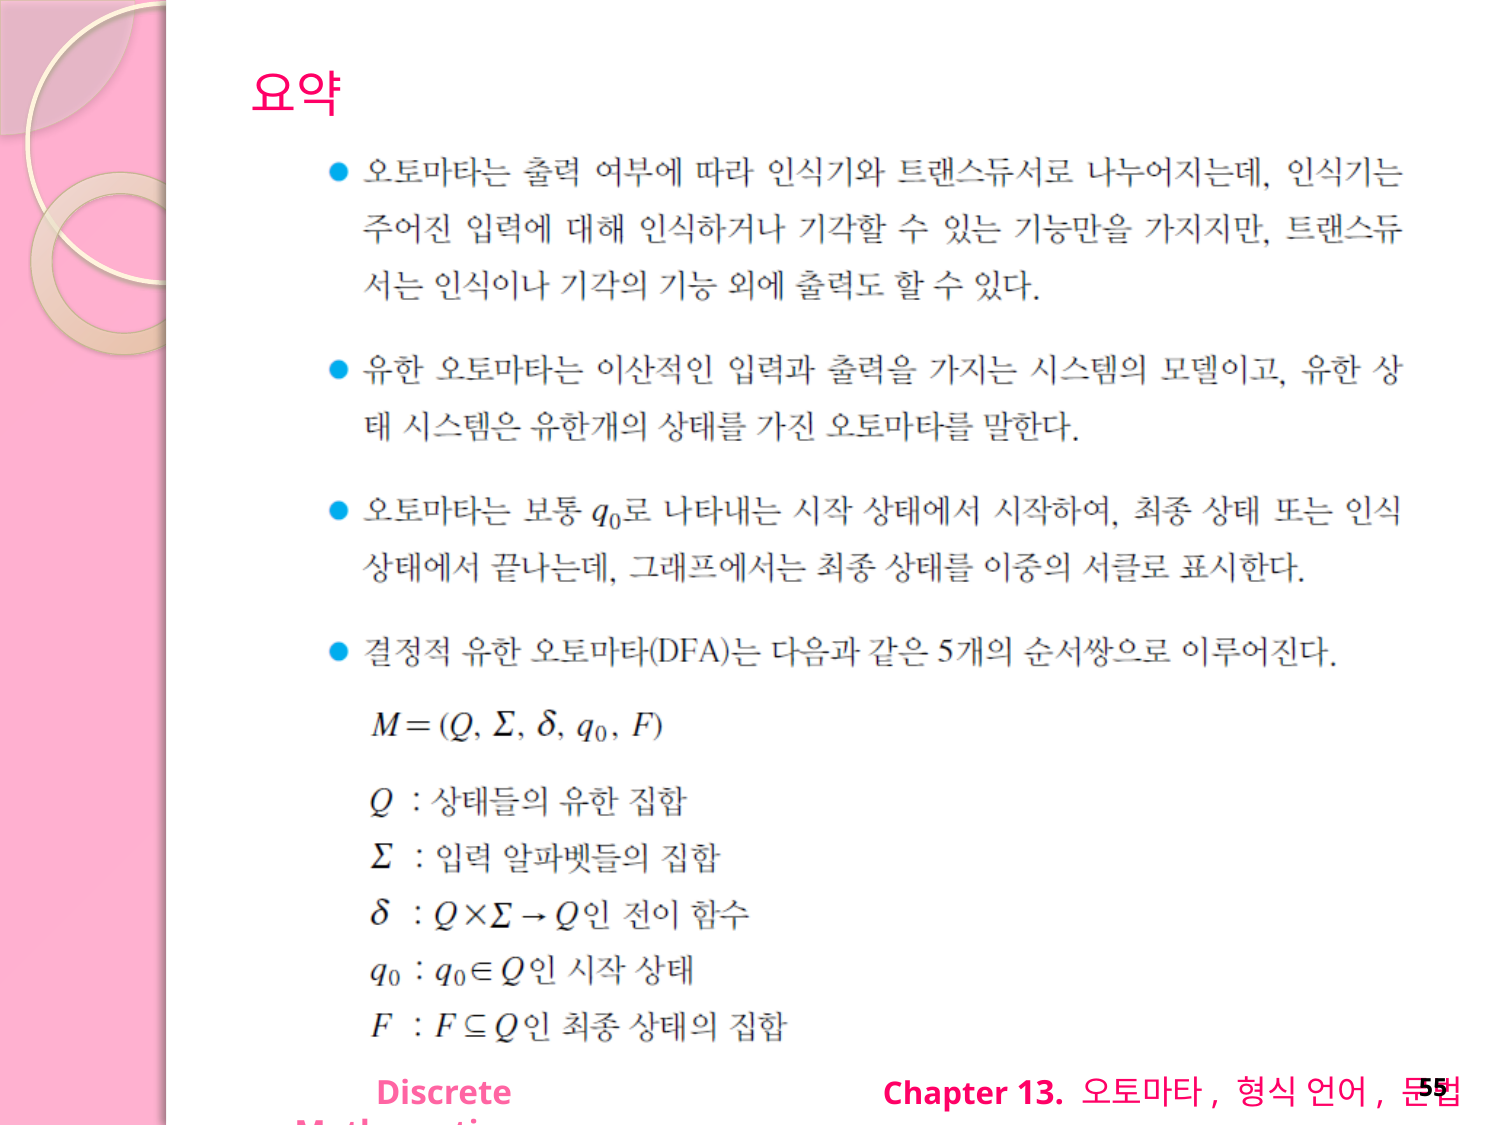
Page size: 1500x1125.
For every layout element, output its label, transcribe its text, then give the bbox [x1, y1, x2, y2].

title 요약 [235, 45, 1466, 141]
slide_number 55 [1382, 1071, 1484, 1114]
text_box Discrete Mathematics [172, 1063, 528, 1125]
picture [324, 142, 1414, 1051]
text_box Chapter 13. 오토마타, 형식 언어, 문법 [868, 1063, 1490, 1119]
